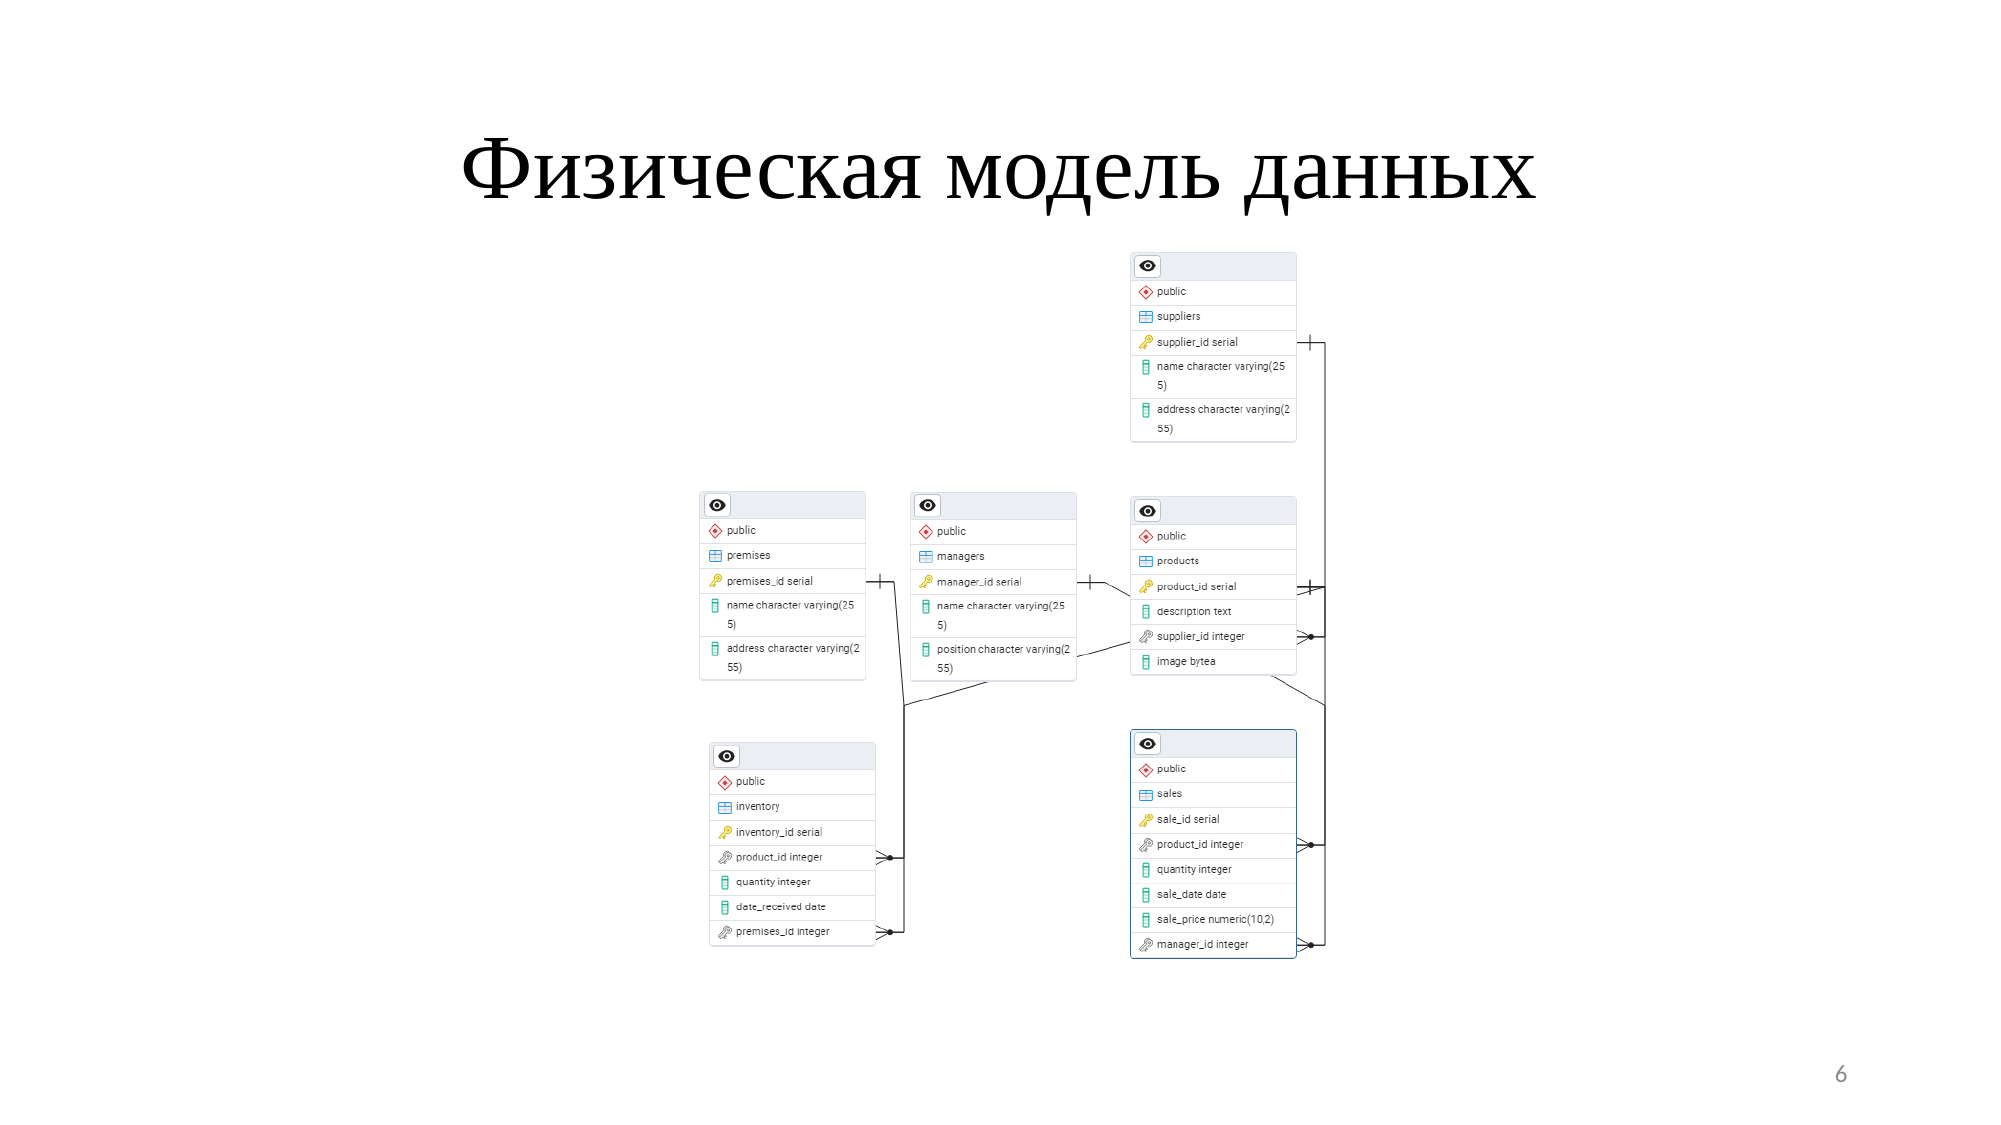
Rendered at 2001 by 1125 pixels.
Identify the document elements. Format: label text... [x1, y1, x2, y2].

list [689, 242, 1349, 1112]
title Физическая модель данных [137, 59, 1863, 278]
slide_number 6 [1412, 1042, 1863, 1103]
